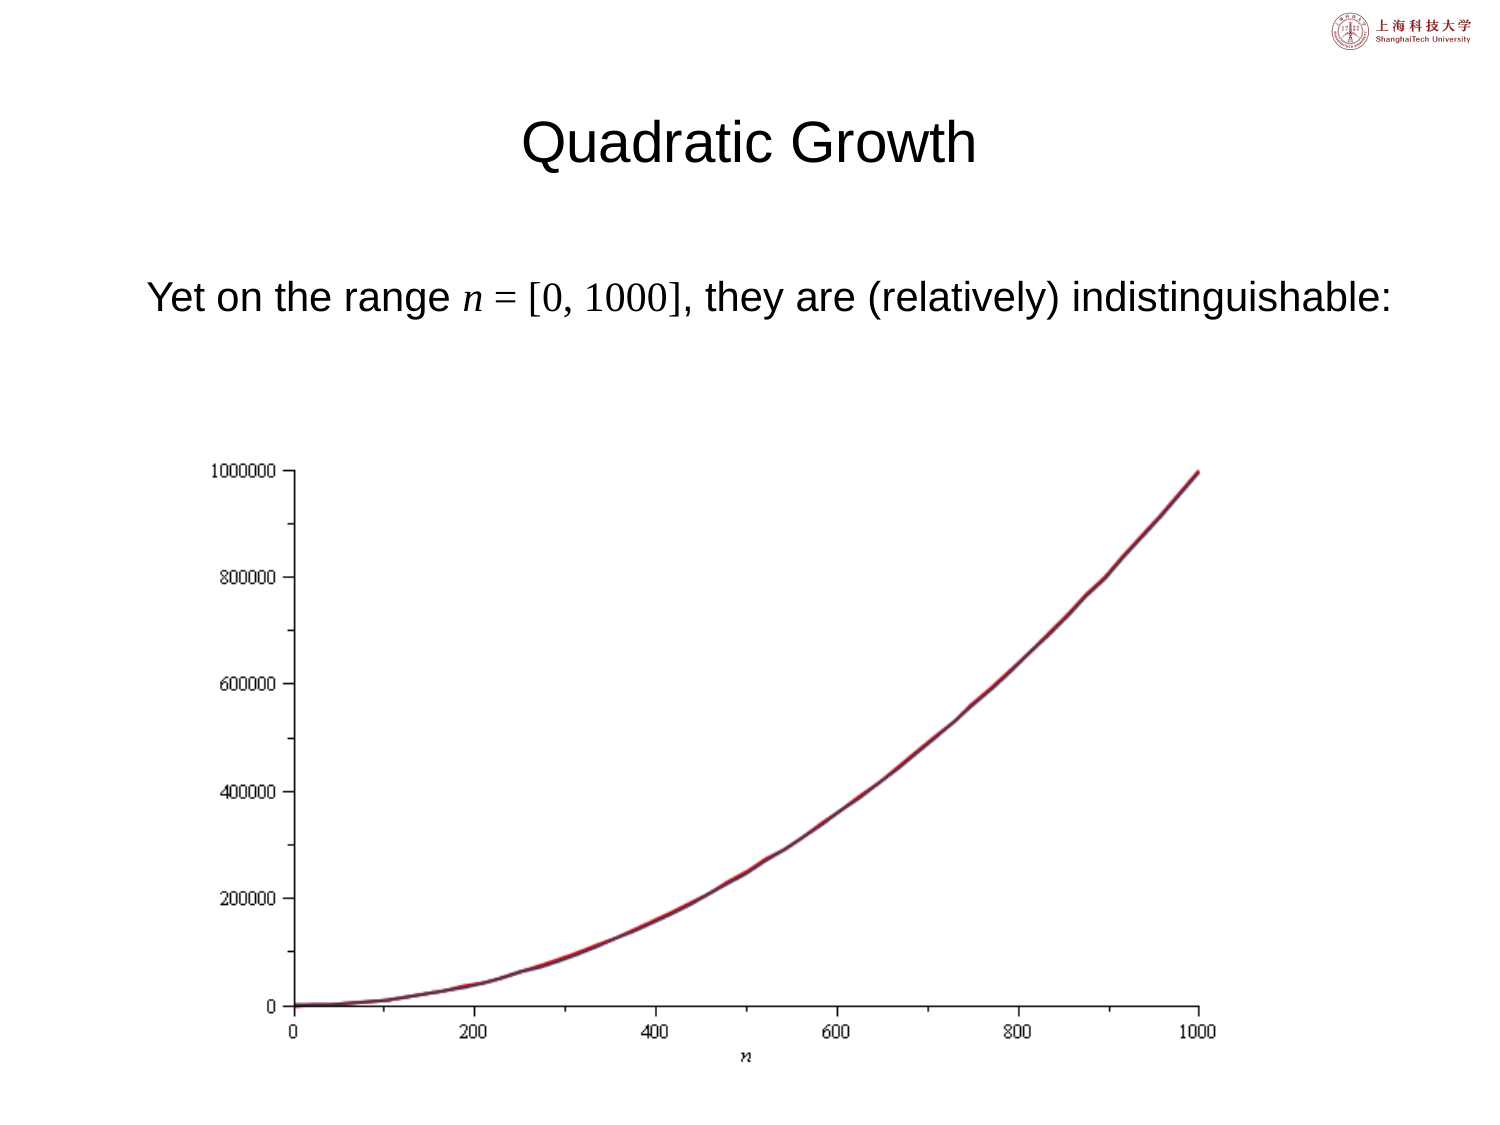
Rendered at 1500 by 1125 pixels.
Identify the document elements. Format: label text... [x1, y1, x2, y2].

list Yet on the range n = [0, 1000], they are (relatively) indistinguishable: [74, 262, 1426, 1006]
picture [1327, 0, 1478, 109]
title Quadratic Growth [74, 44, 1426, 233]
picture [194, 445, 1239, 1081]
